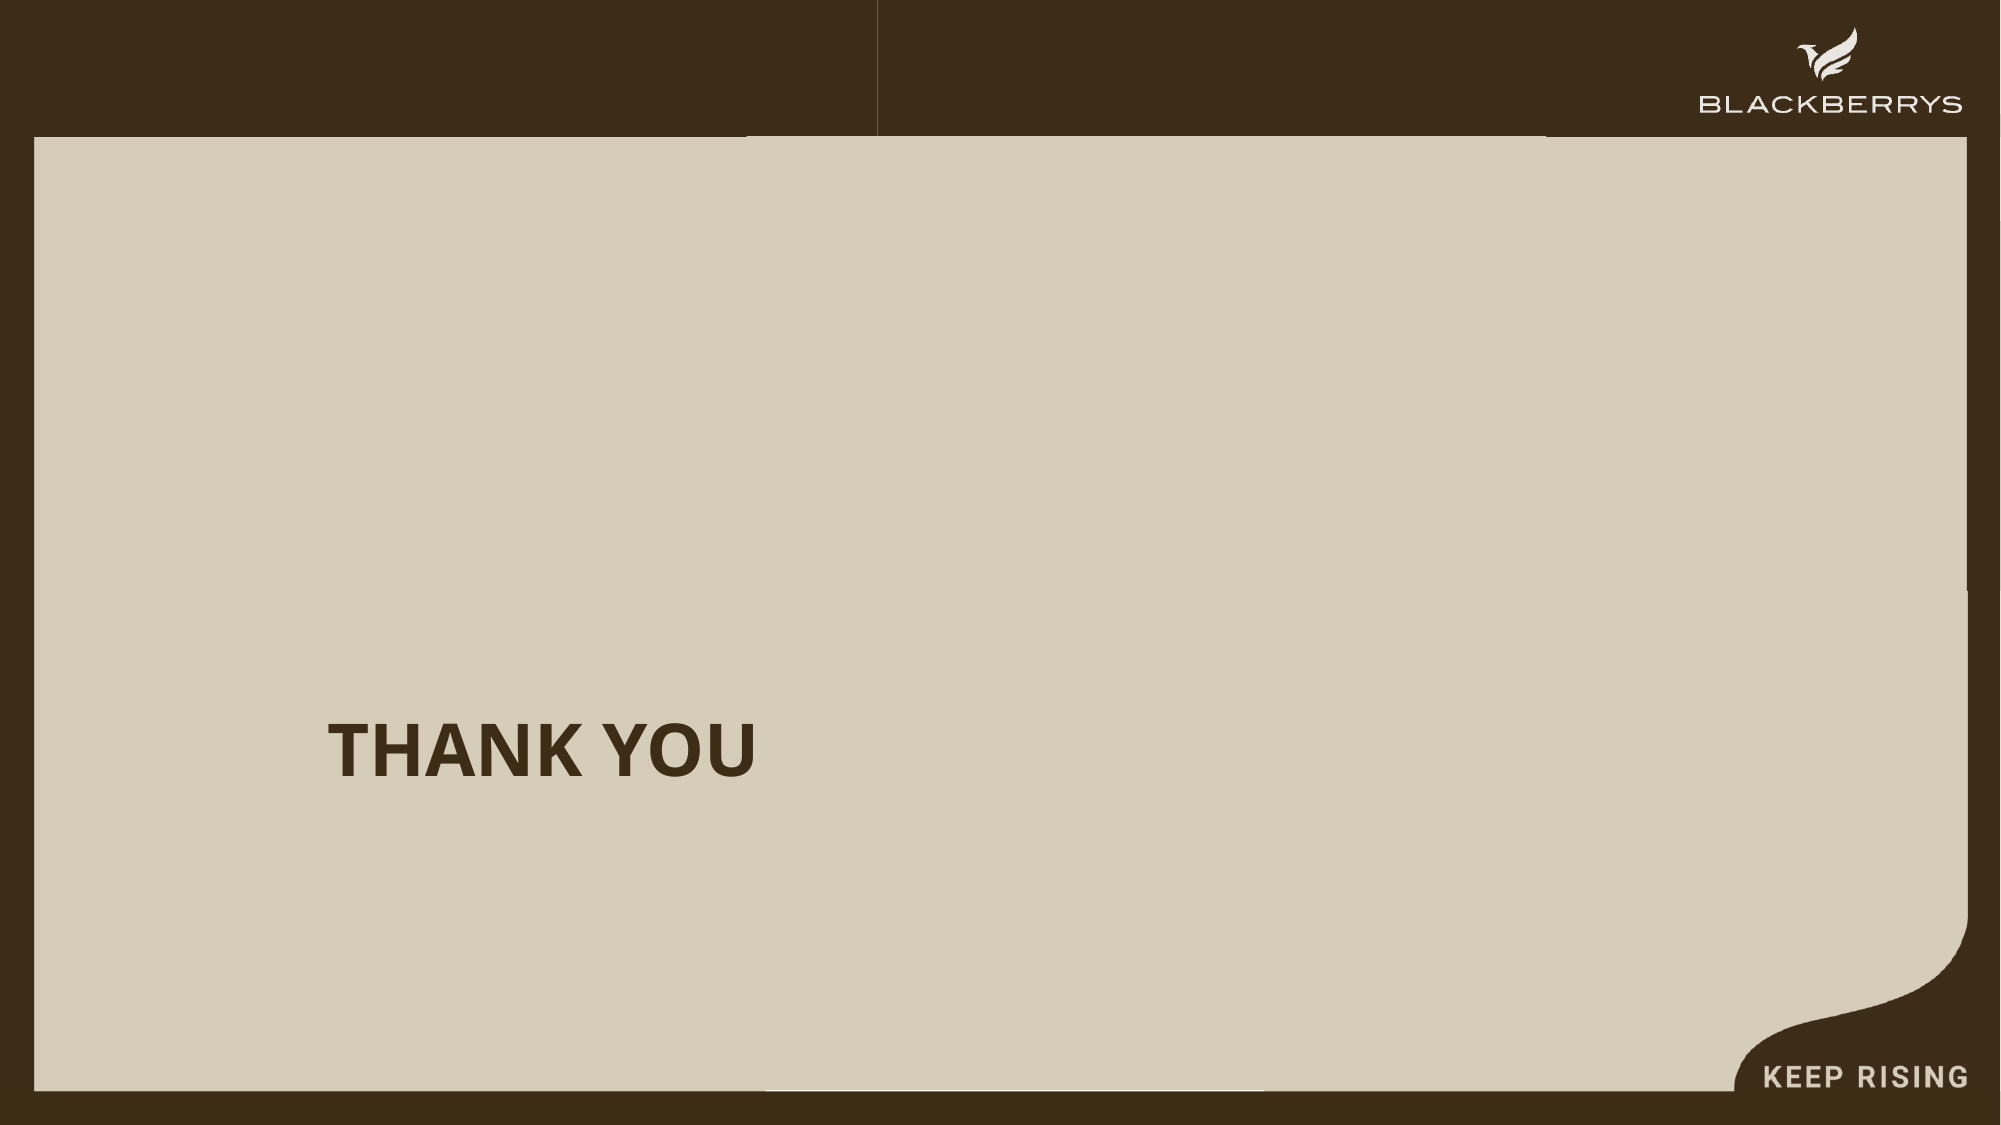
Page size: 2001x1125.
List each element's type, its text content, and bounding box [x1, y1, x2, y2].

text_box Thank You [312, 696, 1588, 920]
picture [0, 3, 2001, 1091]
